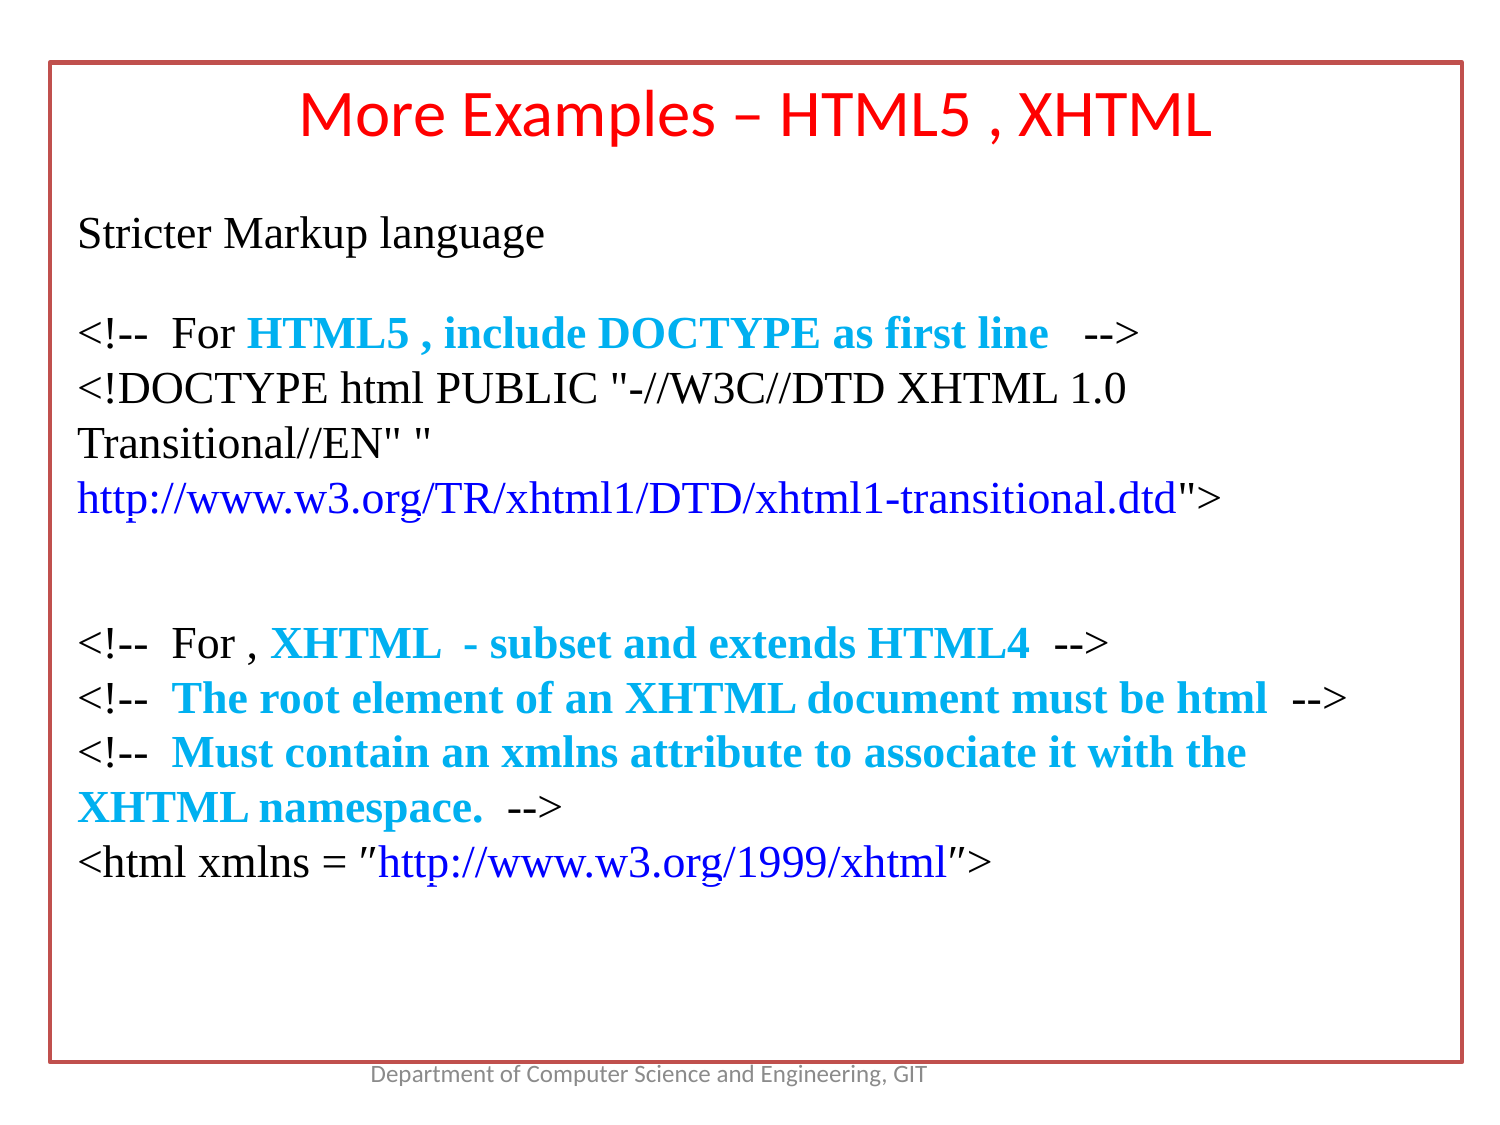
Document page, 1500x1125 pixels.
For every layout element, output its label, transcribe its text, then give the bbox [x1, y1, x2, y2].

text_box Stricter Markup language <!-- For HTML5 , include DOCTYPE as first line --> <!DOCTYPE html PUBLIC "-//W3C//DTD XHTML 1.0 Transitional//EN" "http://www.w3.org/TR/xhtml1/DTD/xhtml1-transitional.dtd"> <!-- For , XHTML - subset and extends HTML4 --> <!-- The root element of an XHTML document must be html --> <!-- Must contain an xmlns attribute to associate it with the XHTML namespace. --> <html xmlns = ″http://www.w3.org/1999/xhtml″> [62, 149, 1413, 1050]
text_box More Examples – HTML5 , XHTML [49, 62, 1463, 1063]
text_box [75, 1050, 425, 1103]
text_box [1074, 1042, 1425, 1103]
text_box Department of Computer Science and Engineering, GIT [425, 1050, 988, 1103]
